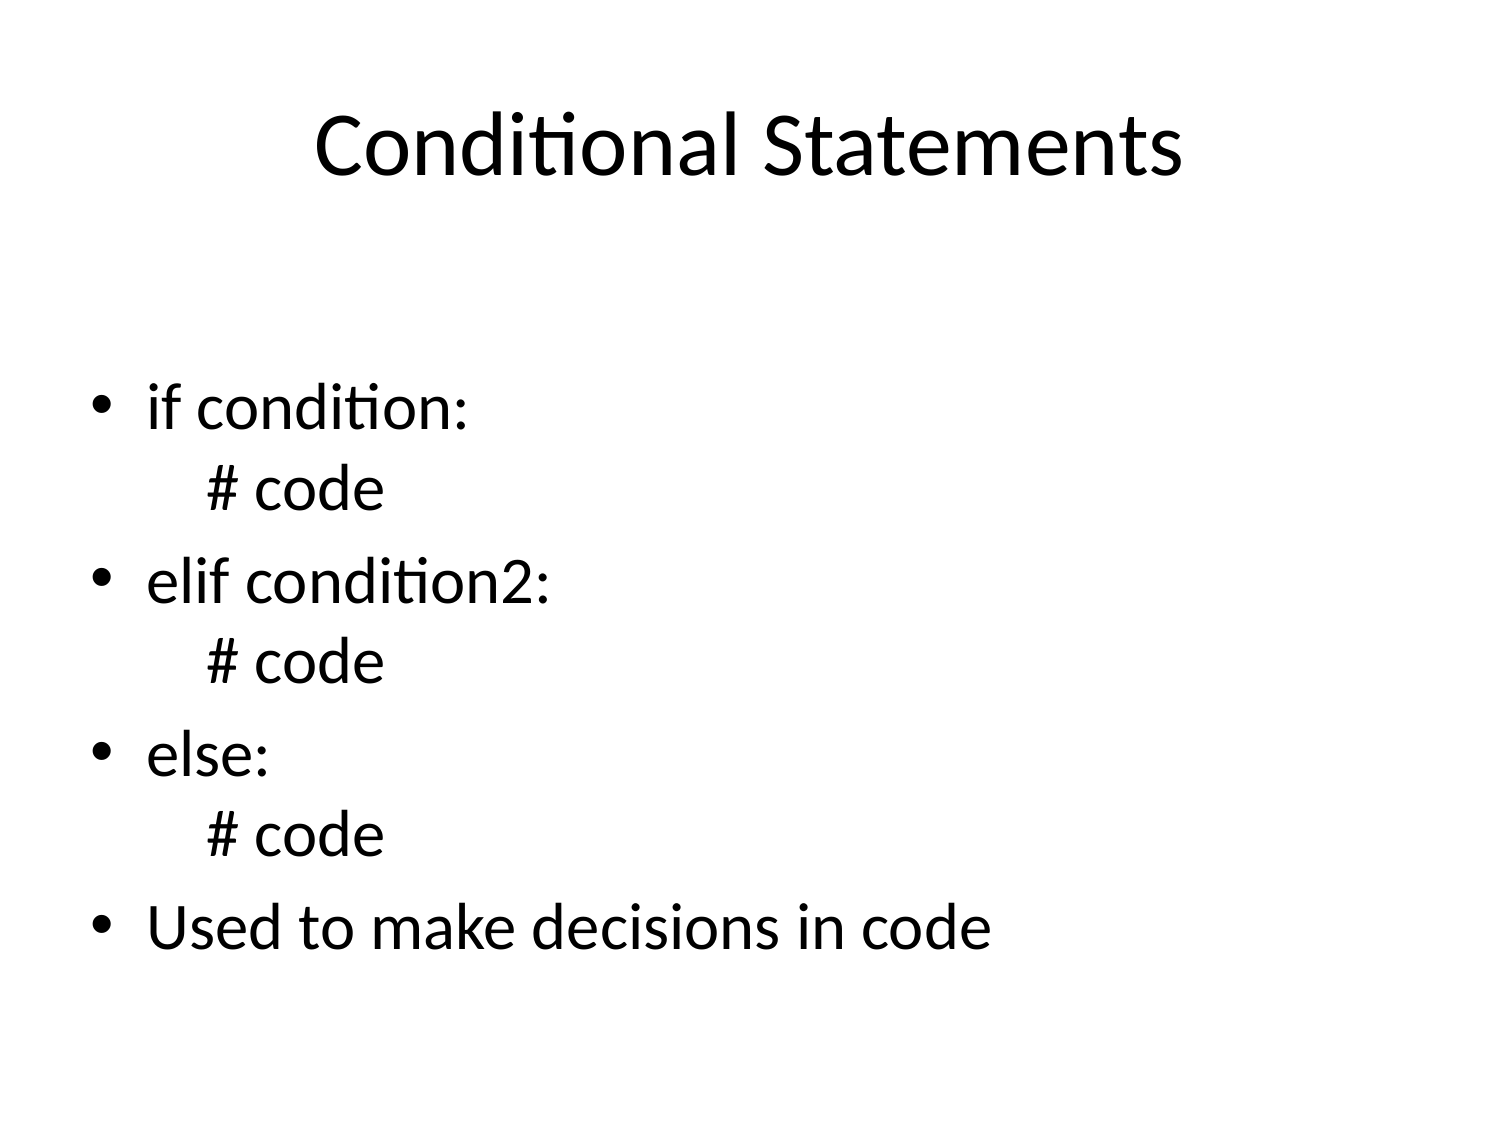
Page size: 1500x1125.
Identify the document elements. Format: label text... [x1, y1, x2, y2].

list if condition: # code elif condition2: # code else: # code Used to make decisions in code [75, 262, 1425, 1005]
title Conditional Statements [75, 45, 1425, 233]
